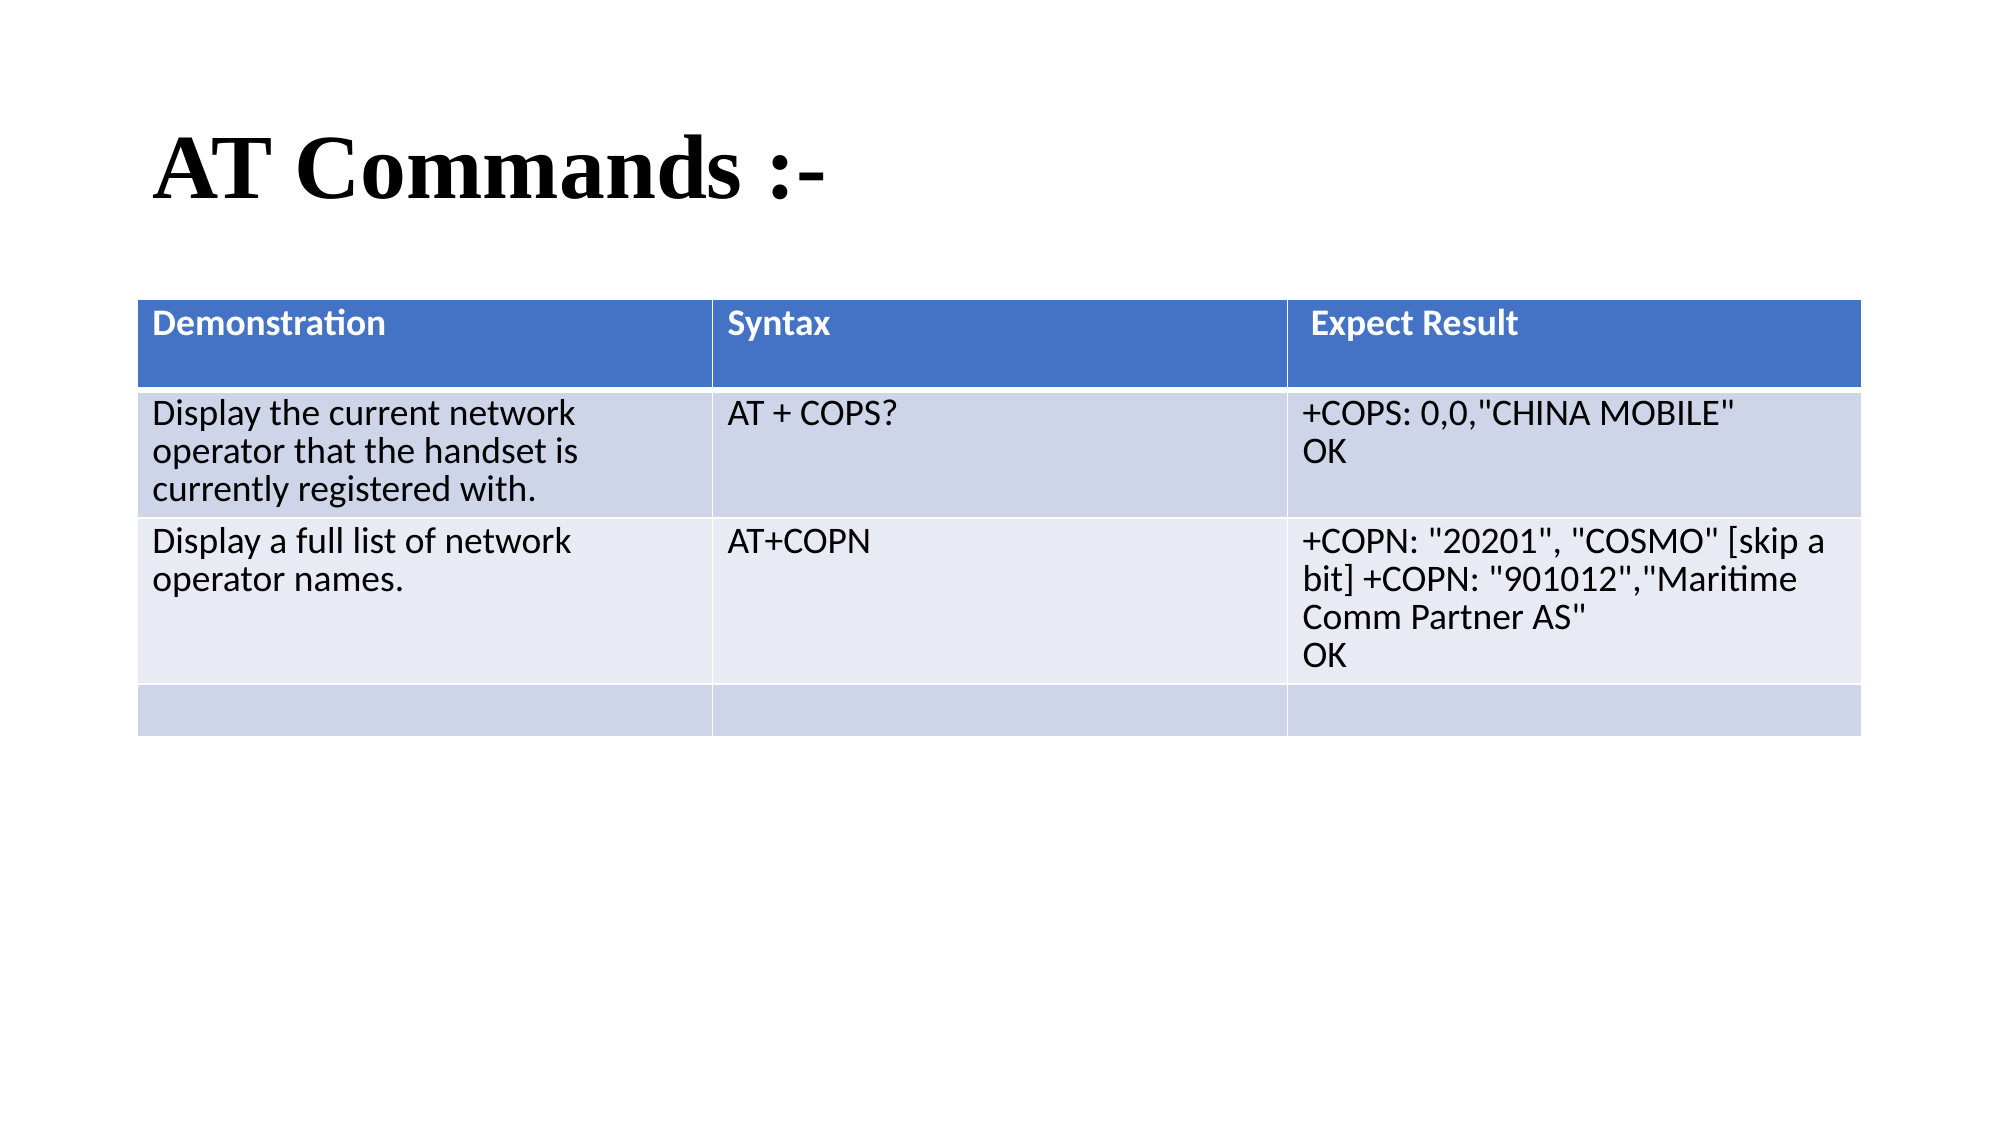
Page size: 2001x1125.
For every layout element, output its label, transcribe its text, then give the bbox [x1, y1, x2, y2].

table_cell ​ [713, 685, 1287, 736]
table_header Expect Result ​​ [1288, 300, 1861, 387]
table_cell +COPS: 0,0,"CHINA MOBILE" OK [1288, 393, 1861, 517]
table_cell ​ [1288, 685, 1861, 736]
table_cell Display the current network operator that the handset is currently registered with. [138, 393, 712, 517]
table_cell Display a full list of network operator names. [138, 519, 712, 683]
title AT Commands :- [137, 59, 1863, 278]
table_header Demonstration ​​ [138, 300, 712, 387]
table_cell AT + COPS? [713, 393, 1287, 517]
table_cell AT+COPN [713, 519, 1287, 683]
table_cell ​ [138, 685, 712, 736]
table_cell +COPN: "20201", "COSMO" [skip a bit] +COPN: "901012","Maritime Comm Partner AS" OK [1288, 519, 1861, 683]
table_header Syntax​​ [713, 300, 1287, 387]
